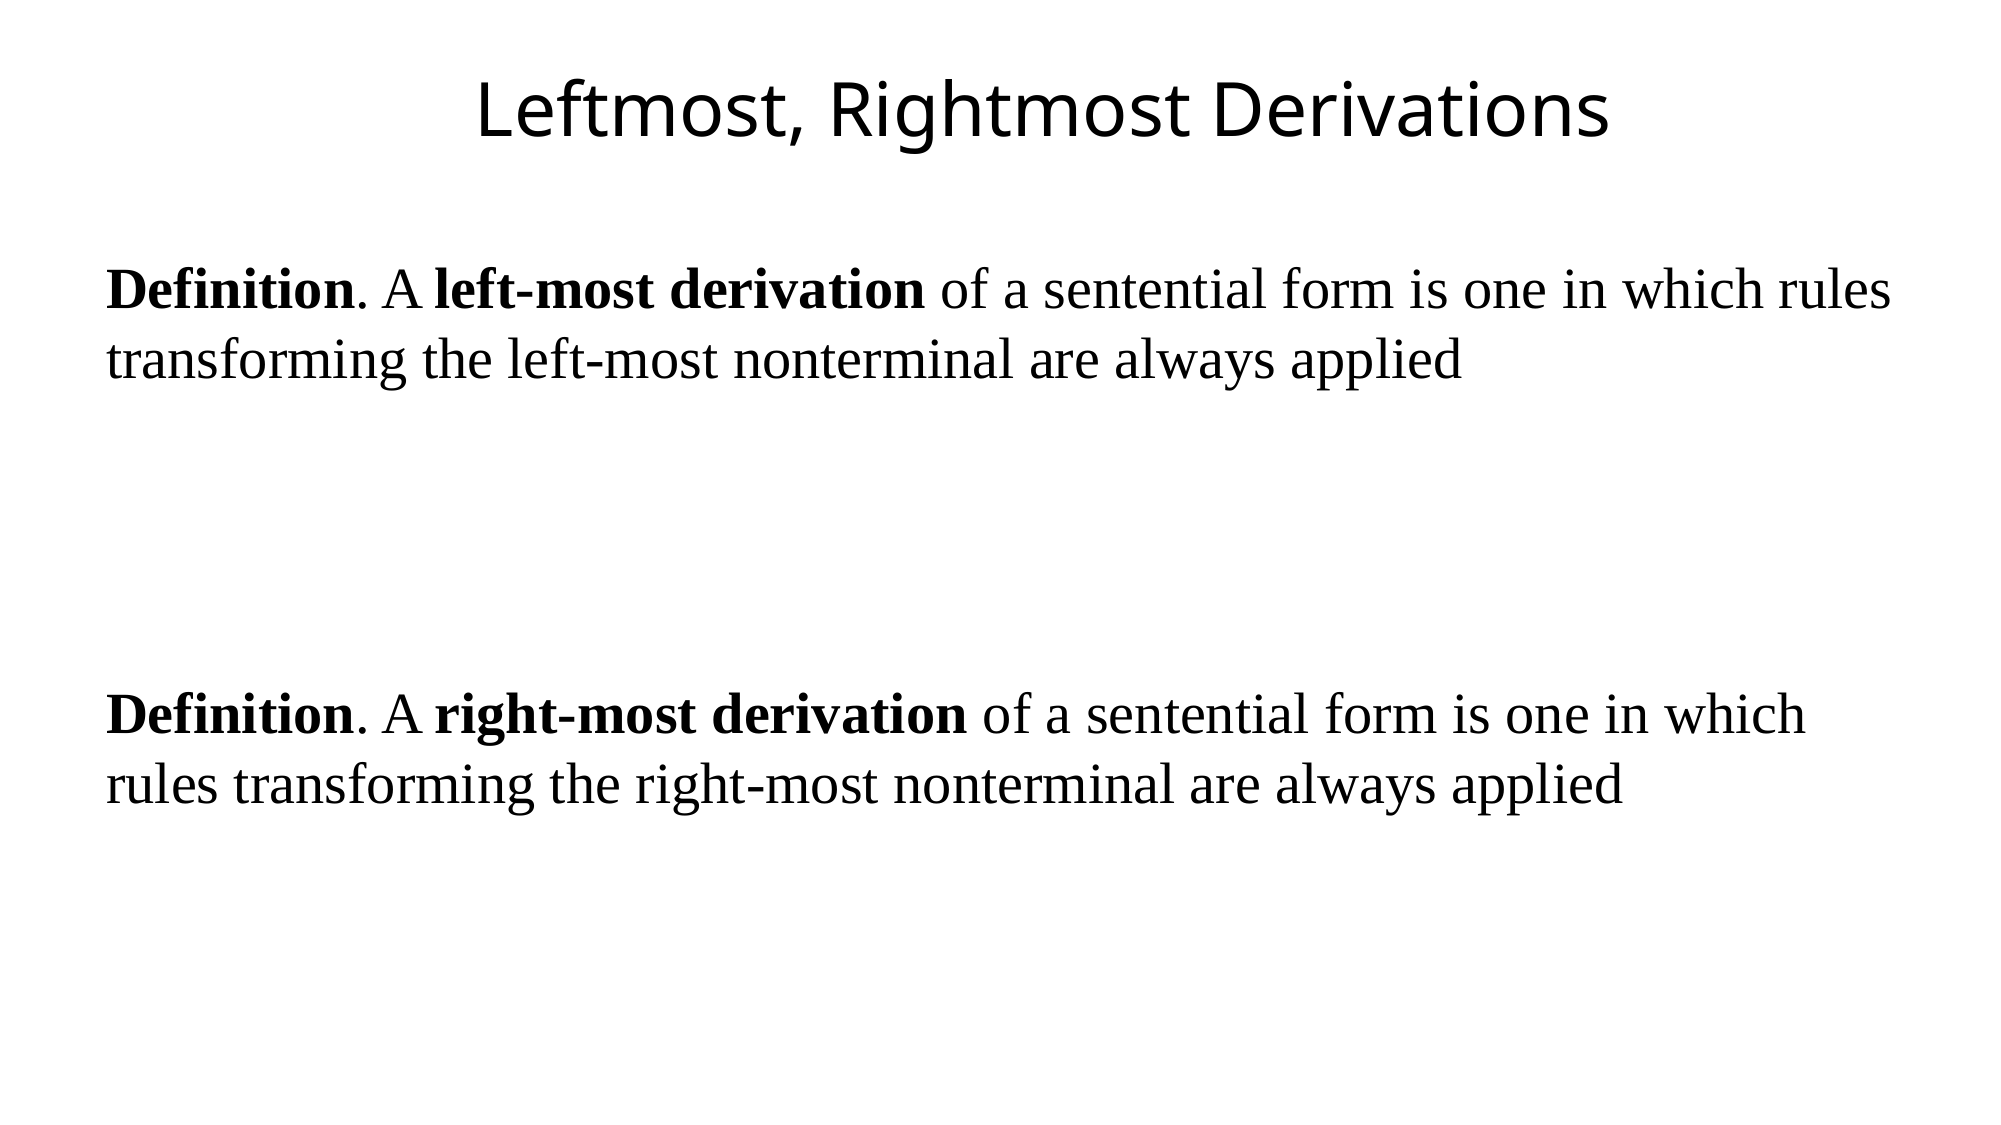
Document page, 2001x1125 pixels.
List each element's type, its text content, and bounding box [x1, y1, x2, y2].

title Leftmost, Rightmost Derivations [450, 12, 1638, 200]
text_box Definition. A right-most derivation of a sentential form is one in which rules transforming the right-most nonterminal are always applied [91, 667, 1892, 823]
text_box Definition. A left-most derivation of a sentential form is one in which rules transforming the left-most nonterminal are always applied [91, 242, 1933, 398]
